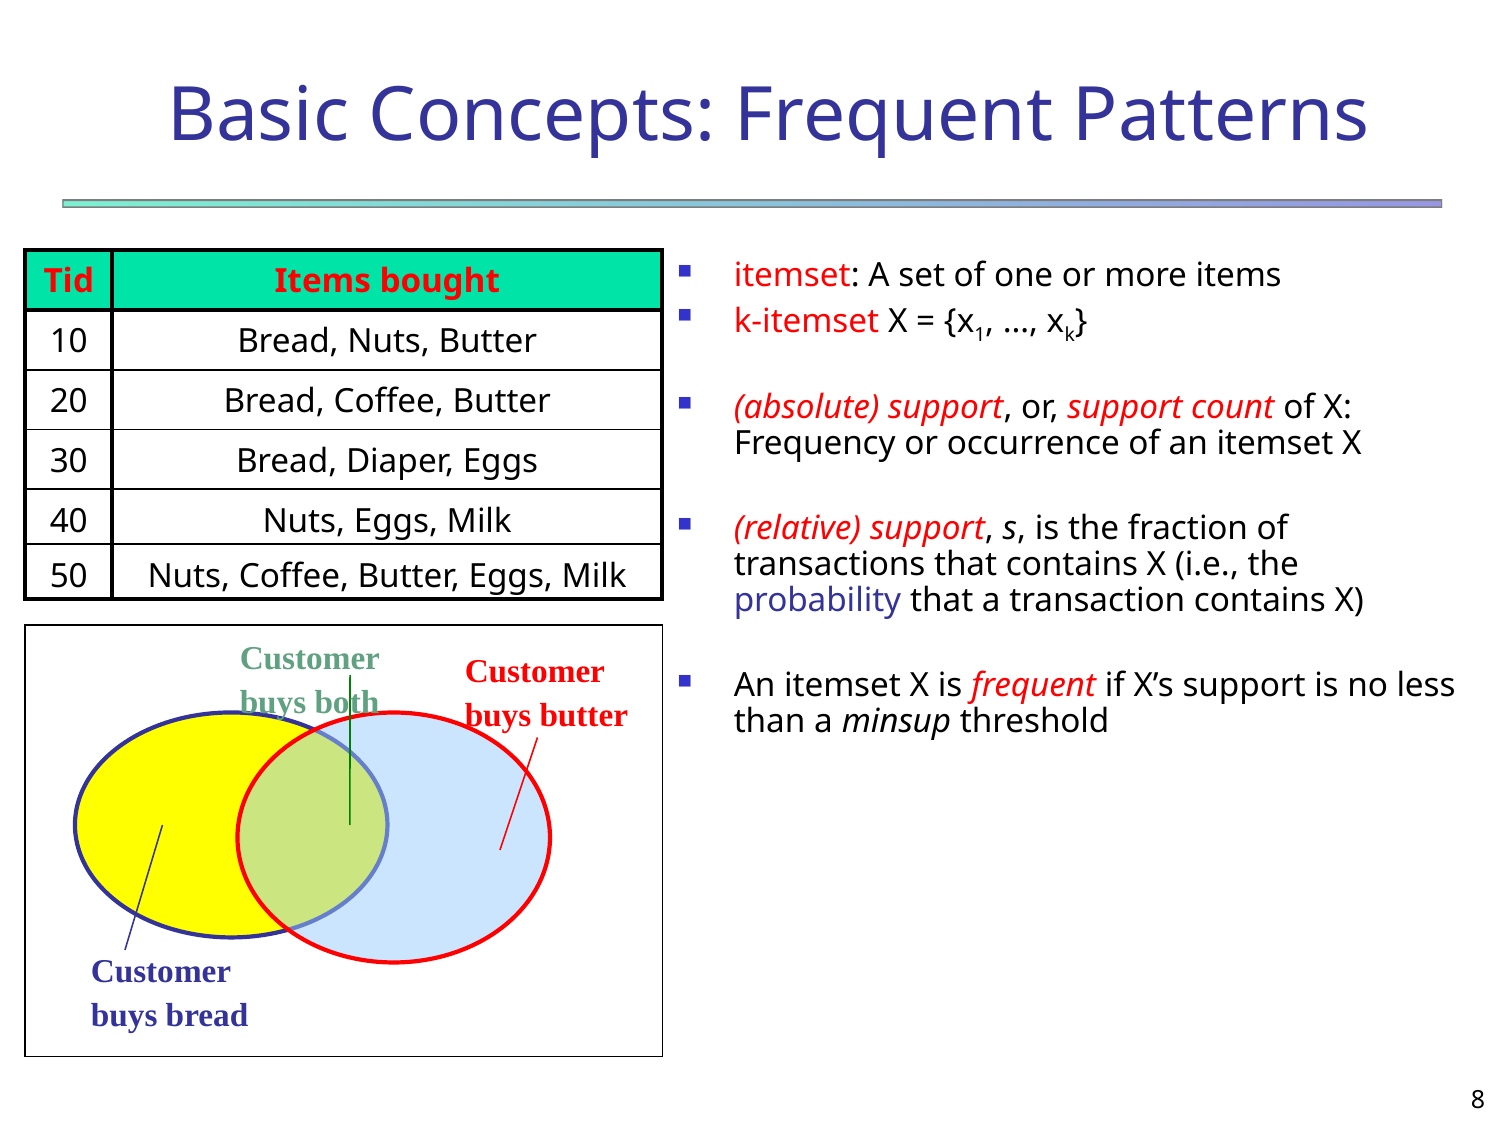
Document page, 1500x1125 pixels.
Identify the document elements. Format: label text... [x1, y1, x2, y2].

title Basic Concepts: Frequent Patterns [112, 37, 1426, 163]
table_cell Bread, Nuts, Butter [114, 312, 660, 369]
table_cell 30 [27, 430, 110, 488]
table_header Items bought [114, 252, 660, 308]
table_cell 50 [27, 545, 110, 597]
table_header Tid [27, 252, 110, 308]
table_cell Bread, Diaper, Eggs [114, 430, 660, 488]
table_cell Nuts, Eggs, Milk [114, 490, 660, 543]
list itemset: A set of one or more items k-itemset X = {x1, …, xk} (absolute) support, or, support count of X: Frequency or occurrence of an itemset X (relative) support, s, is the fraction of transactions that contains X (i.e., the probability that a transaction contains X) An itemset X is frequent if X’s support is no less than a minsup threshold [662, 249, 1476, 1063]
slide_number 8 [1187, 1062, 1500, 1125]
table_cell Bread, Coffee, Butter [114, 371, 660, 429]
table_cell 10 [27, 312, 110, 369]
table_cell 40 [27, 490, 110, 543]
table_cell Nuts, Coffee, Butter, Eggs, Milk [114, 545, 660, 597]
table_cell 20 [27, 371, 110, 429]
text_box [24, 624, 663, 1057]
